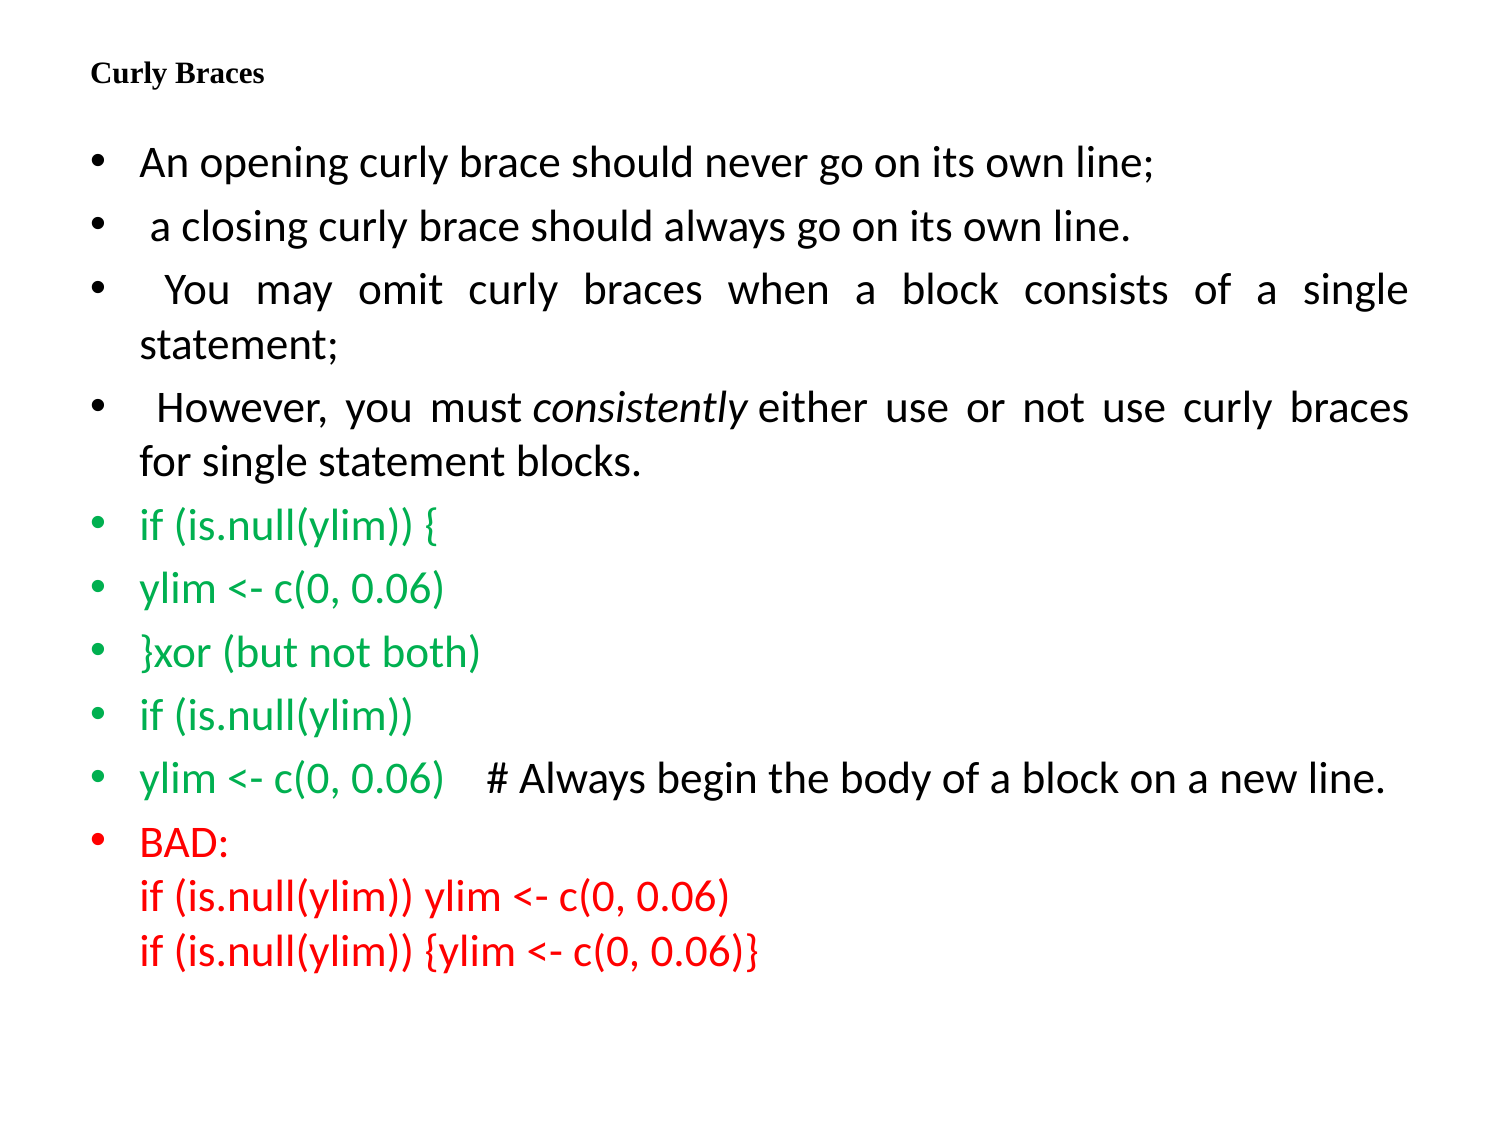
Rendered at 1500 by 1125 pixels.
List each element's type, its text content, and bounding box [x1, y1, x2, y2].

title Curly Braces [75, 45, 1425, 125]
list An opening curly brace should never go on its own line; a closing curly brace should always go on its own line. You may omit curly braces when a block consists of a single statement; However, you must consistently either use or not use curly braces for single statement blocks. if (is.null(ylim)) { ylim <- c(0, 0.06) }xor (but not both) if (is.null(ylim)) ylim <- c(0, 0.06) # Always begin the body of a block on a new line. BAD: if (is.null(ylim)) ylim <- c(0, 0.06) if (is.null(ylim)) {ylim <- c(0, 0.06)} [75, 125, 1425, 1005]
